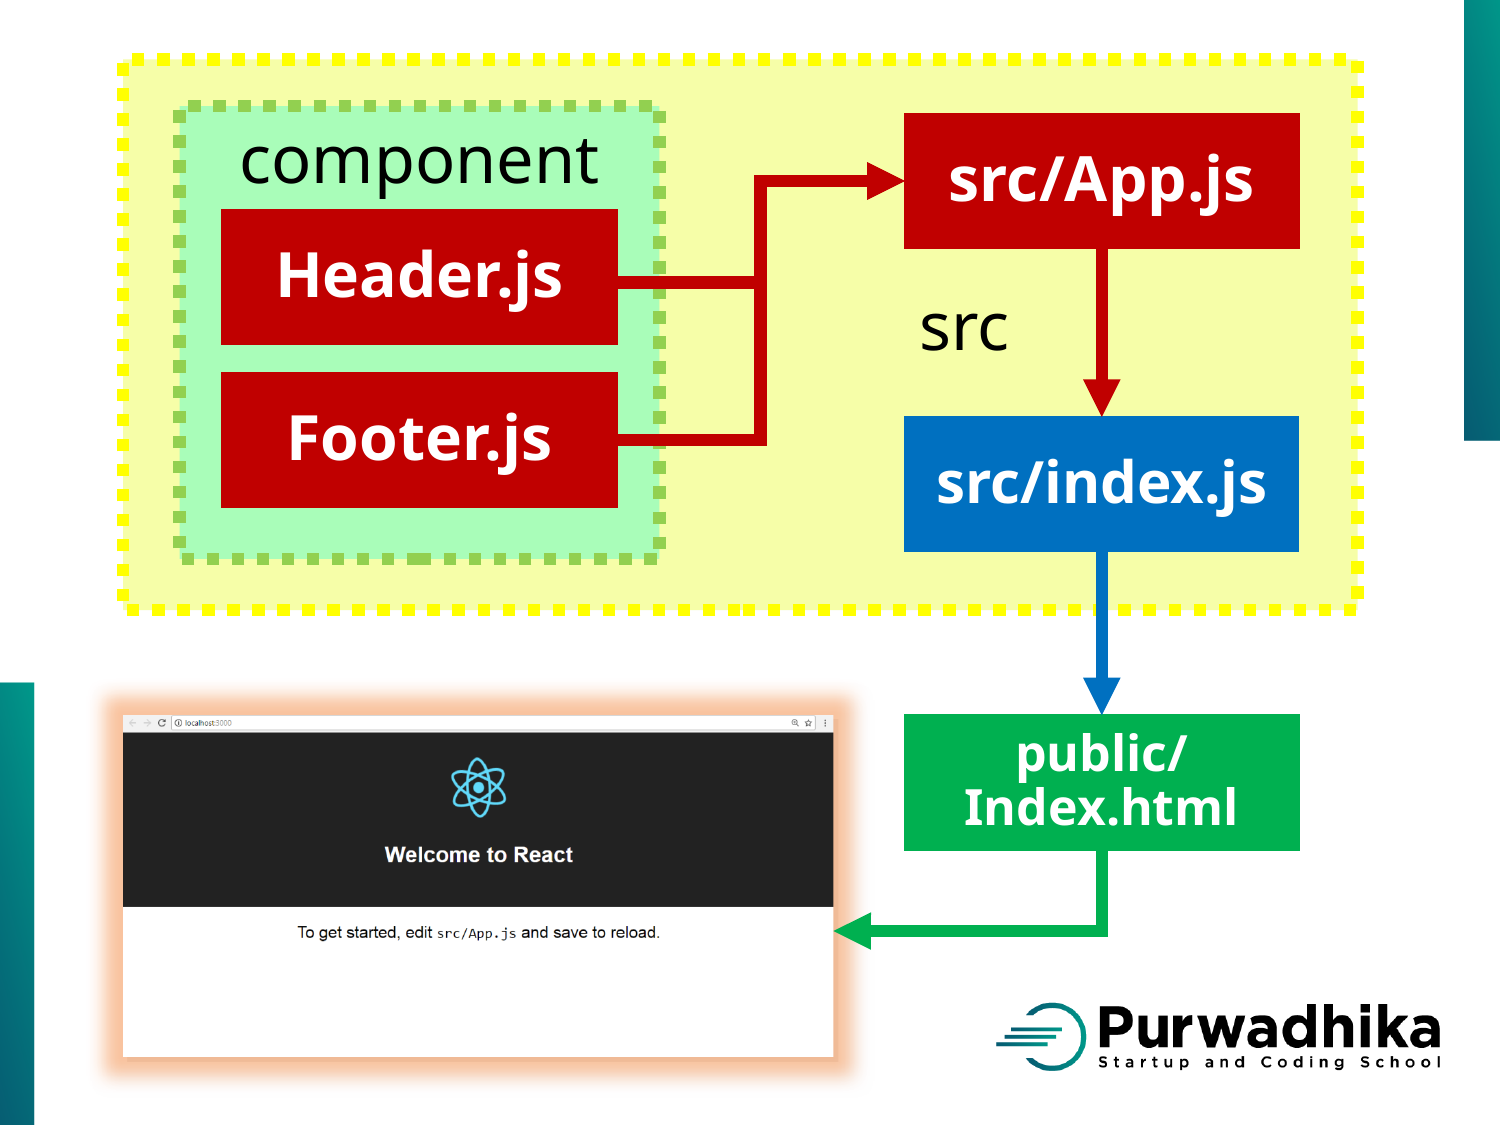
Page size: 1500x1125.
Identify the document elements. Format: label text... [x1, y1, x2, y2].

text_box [833, 849, 1102, 932]
text_box component [179, 109, 660, 205]
picture [0, 0, 1500, 1125]
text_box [222, 372, 617, 508]
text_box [904, 715, 1299, 850]
text_box src/index.js [904, 416, 1299, 552]
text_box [904, 113, 1299, 249]
text_box src [905, 276, 1040, 372]
text_box [122, 58, 1359, 611]
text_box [222, 209, 616, 345]
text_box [616, 180, 905, 440]
text_box [179, 205, 660, 560]
text_box [179, 105, 660, 109]
